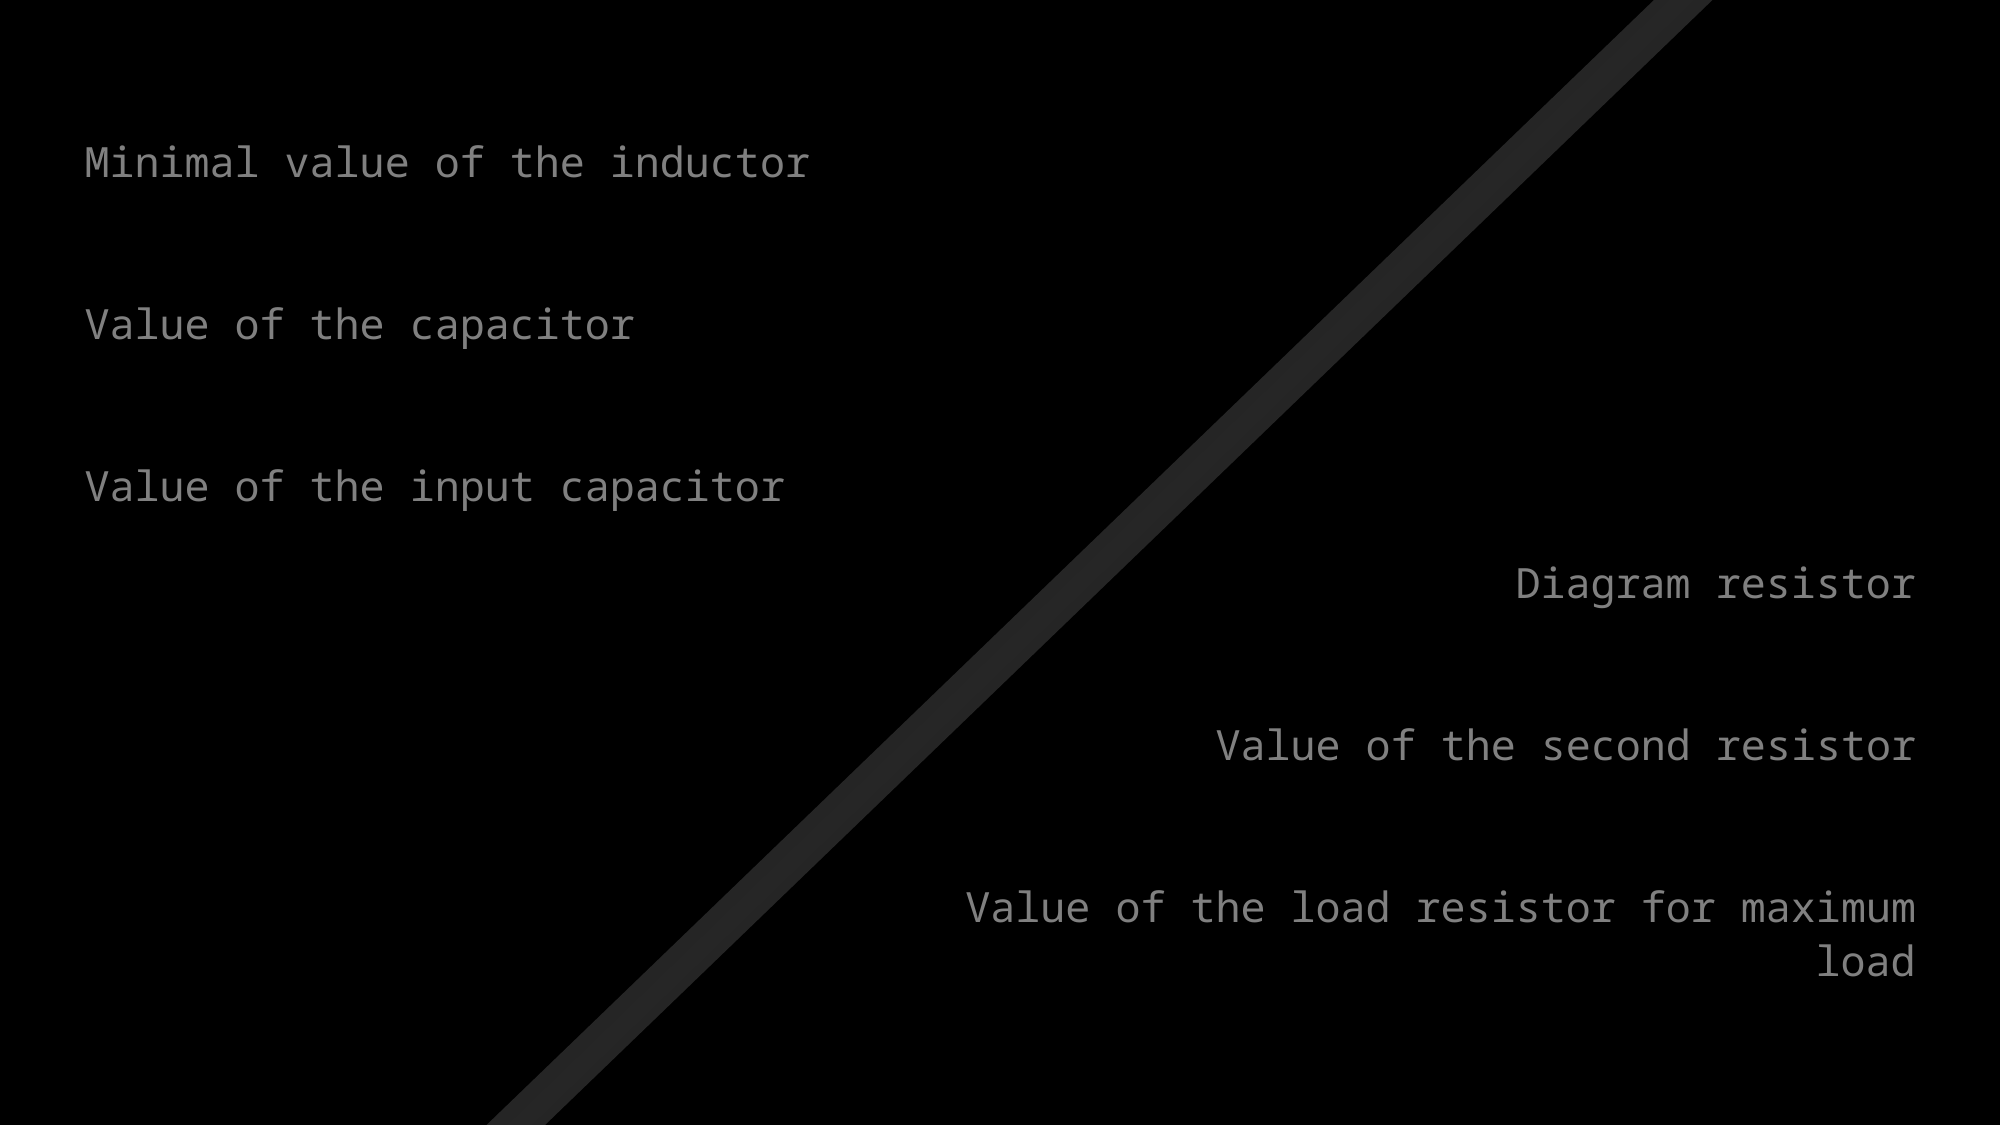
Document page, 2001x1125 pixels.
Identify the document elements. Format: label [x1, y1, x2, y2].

text_box [485, 0, 1714, 1125]
